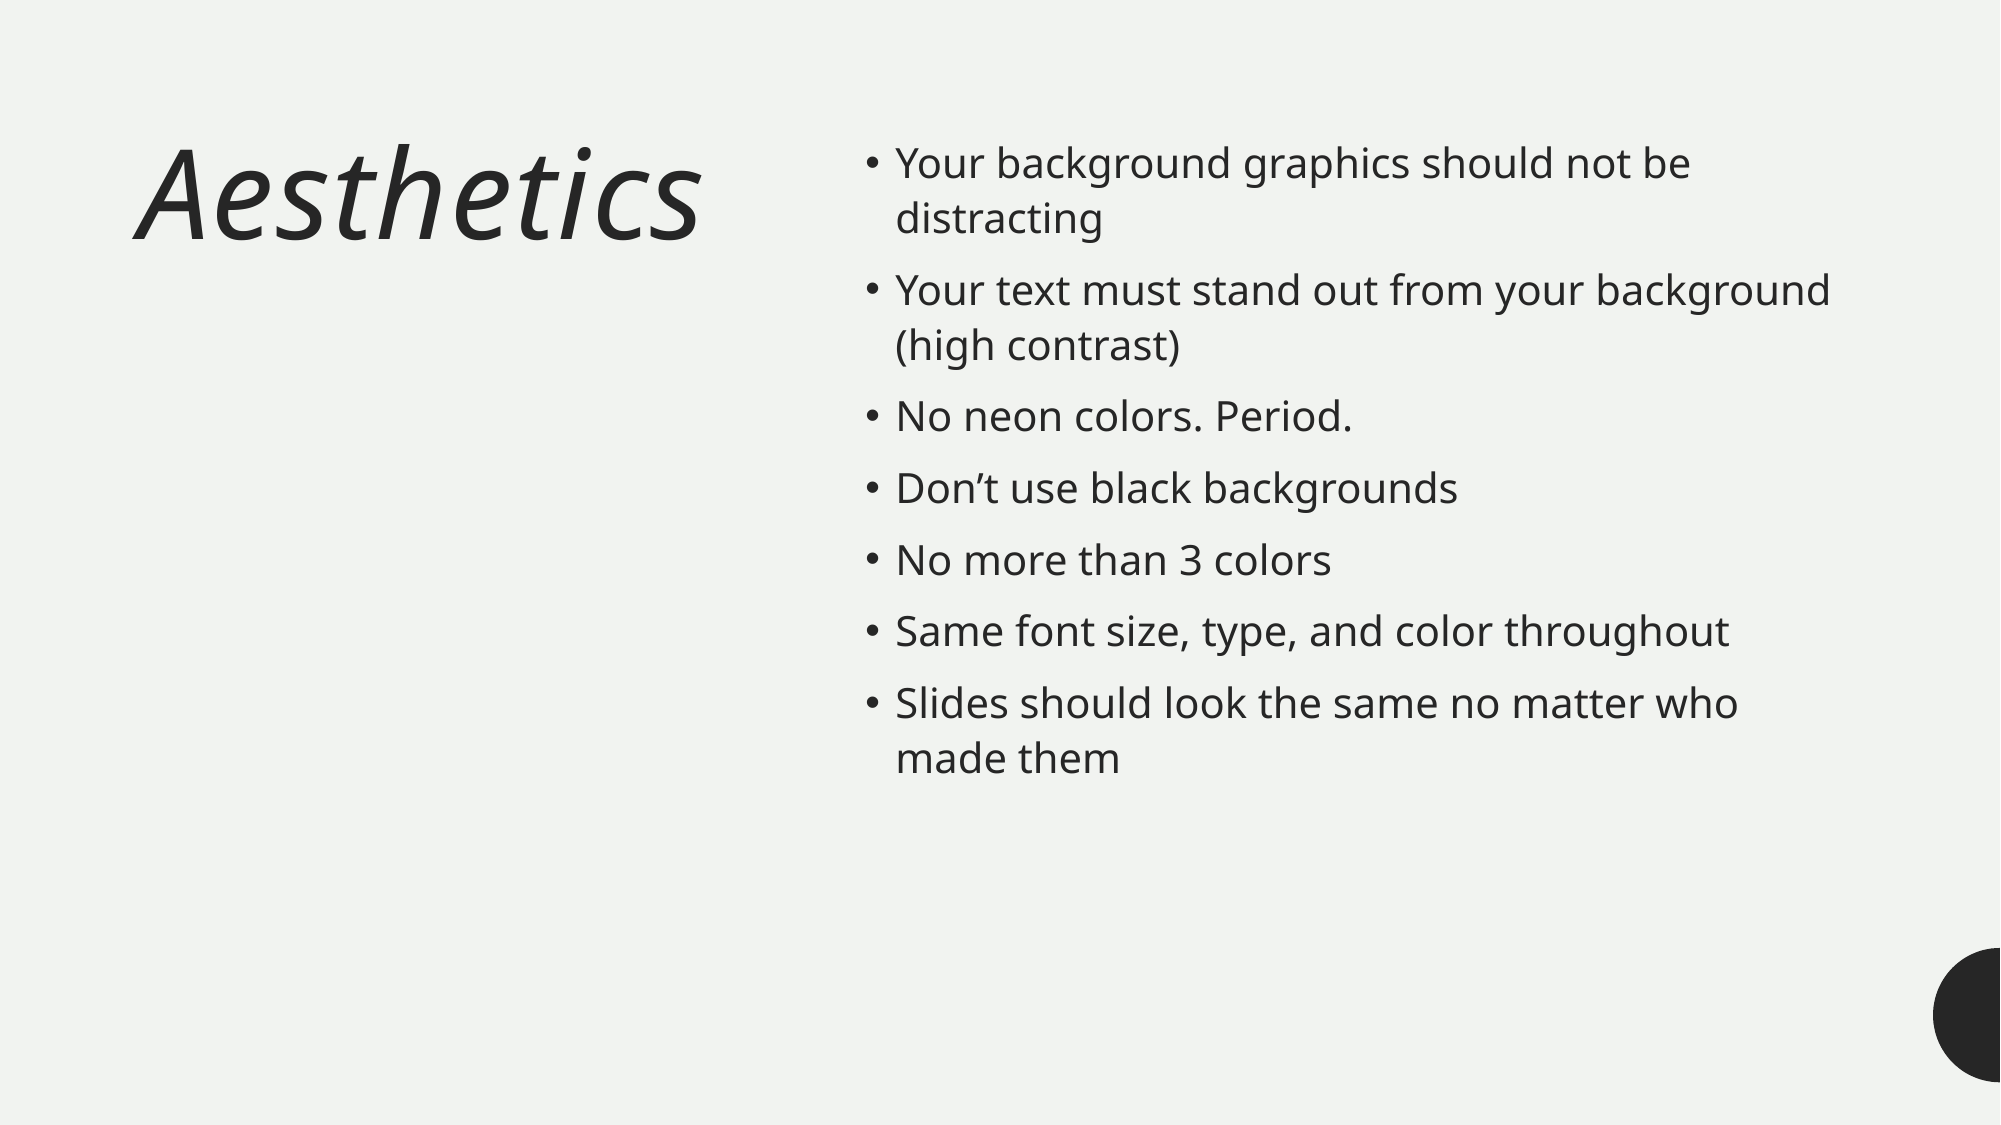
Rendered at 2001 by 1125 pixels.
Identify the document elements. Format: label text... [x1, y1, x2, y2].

list Your background graphics should not be distracting Your text must stand out from your background (high contrast) No neon colors. Period. Don’t use black backgrounds No more than 3 colors Same font size, type, and color throughout Slides should look the same no matter who made them [850, 124, 1875, 905]
title Aesthetics [124, 124, 753, 905]
